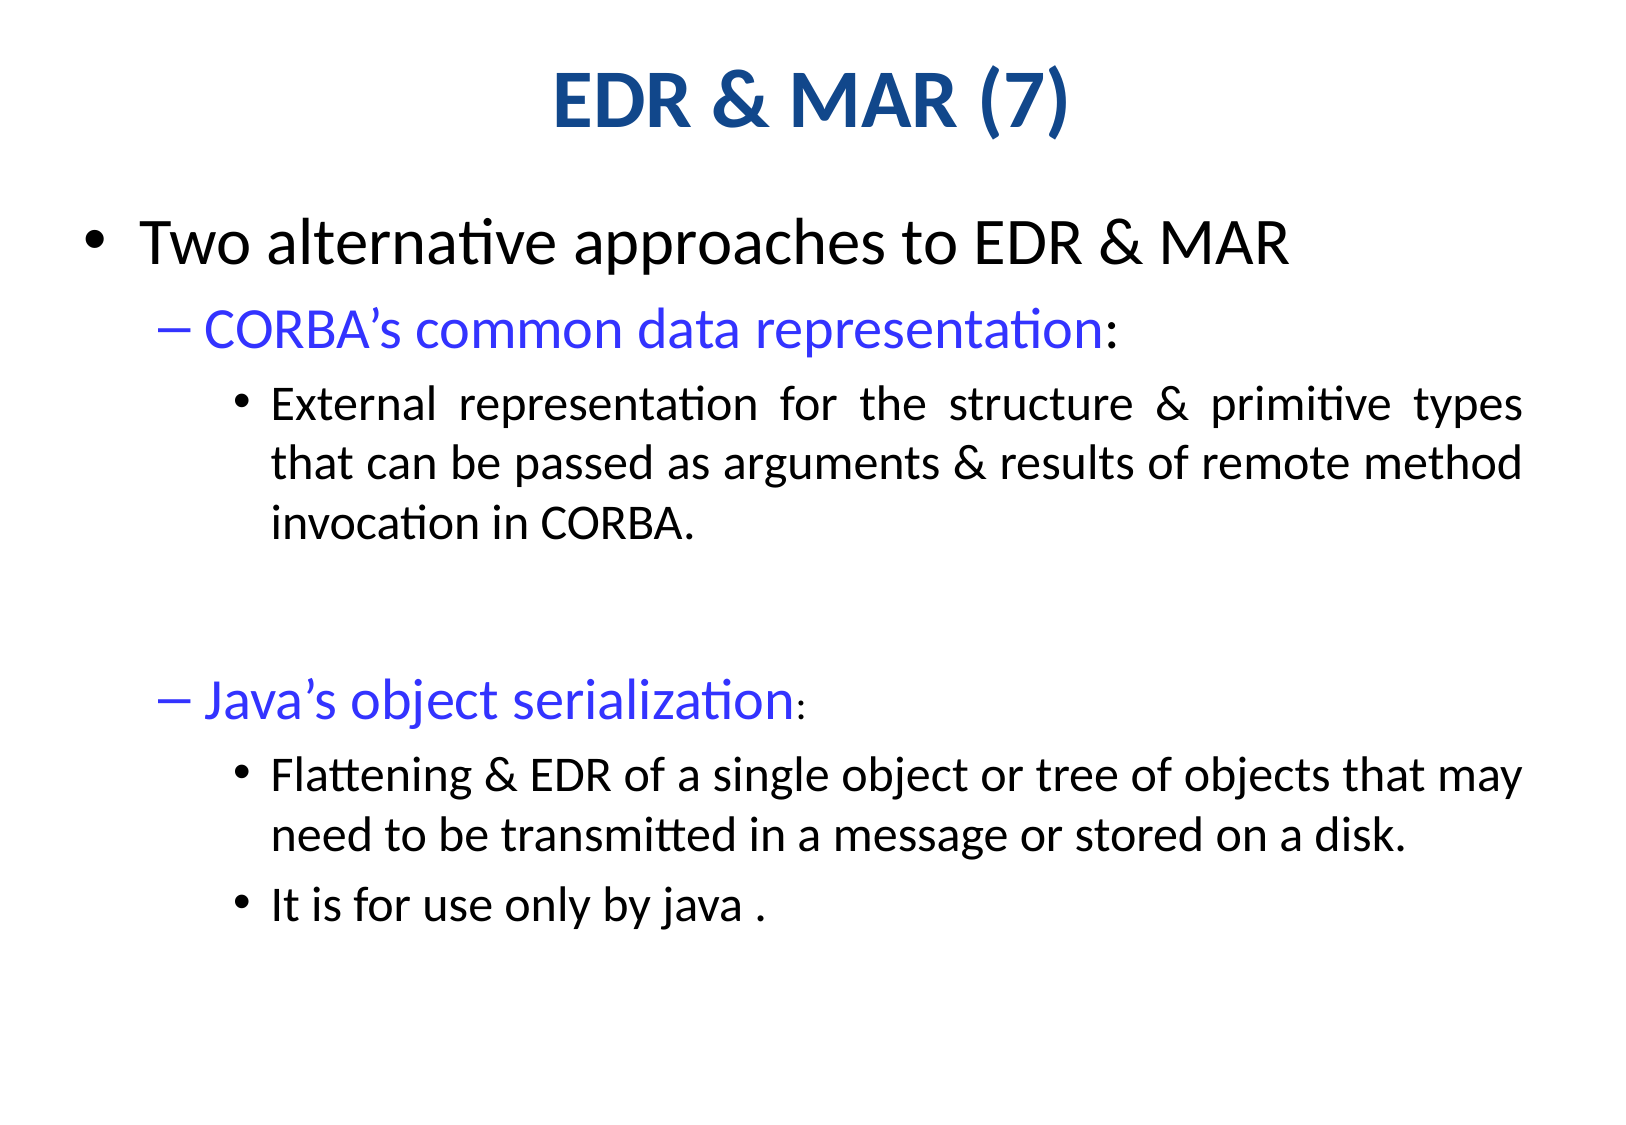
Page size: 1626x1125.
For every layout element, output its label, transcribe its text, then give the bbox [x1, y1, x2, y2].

title EDR & MAR (7) [0, 0, 1625, 188]
list Two alternative approaches to EDR & MAR CORBA’s common data representation: External representation for the structure & primitive types that can be passed as arguments & results of remote method invocation in CORBA. Java’s object serialization: Flattening & EDR of a single object or tree of objects that may need to be transmitted in a message or stored on a disk. It is for use only by java . [68, 190, 1540, 1056]
